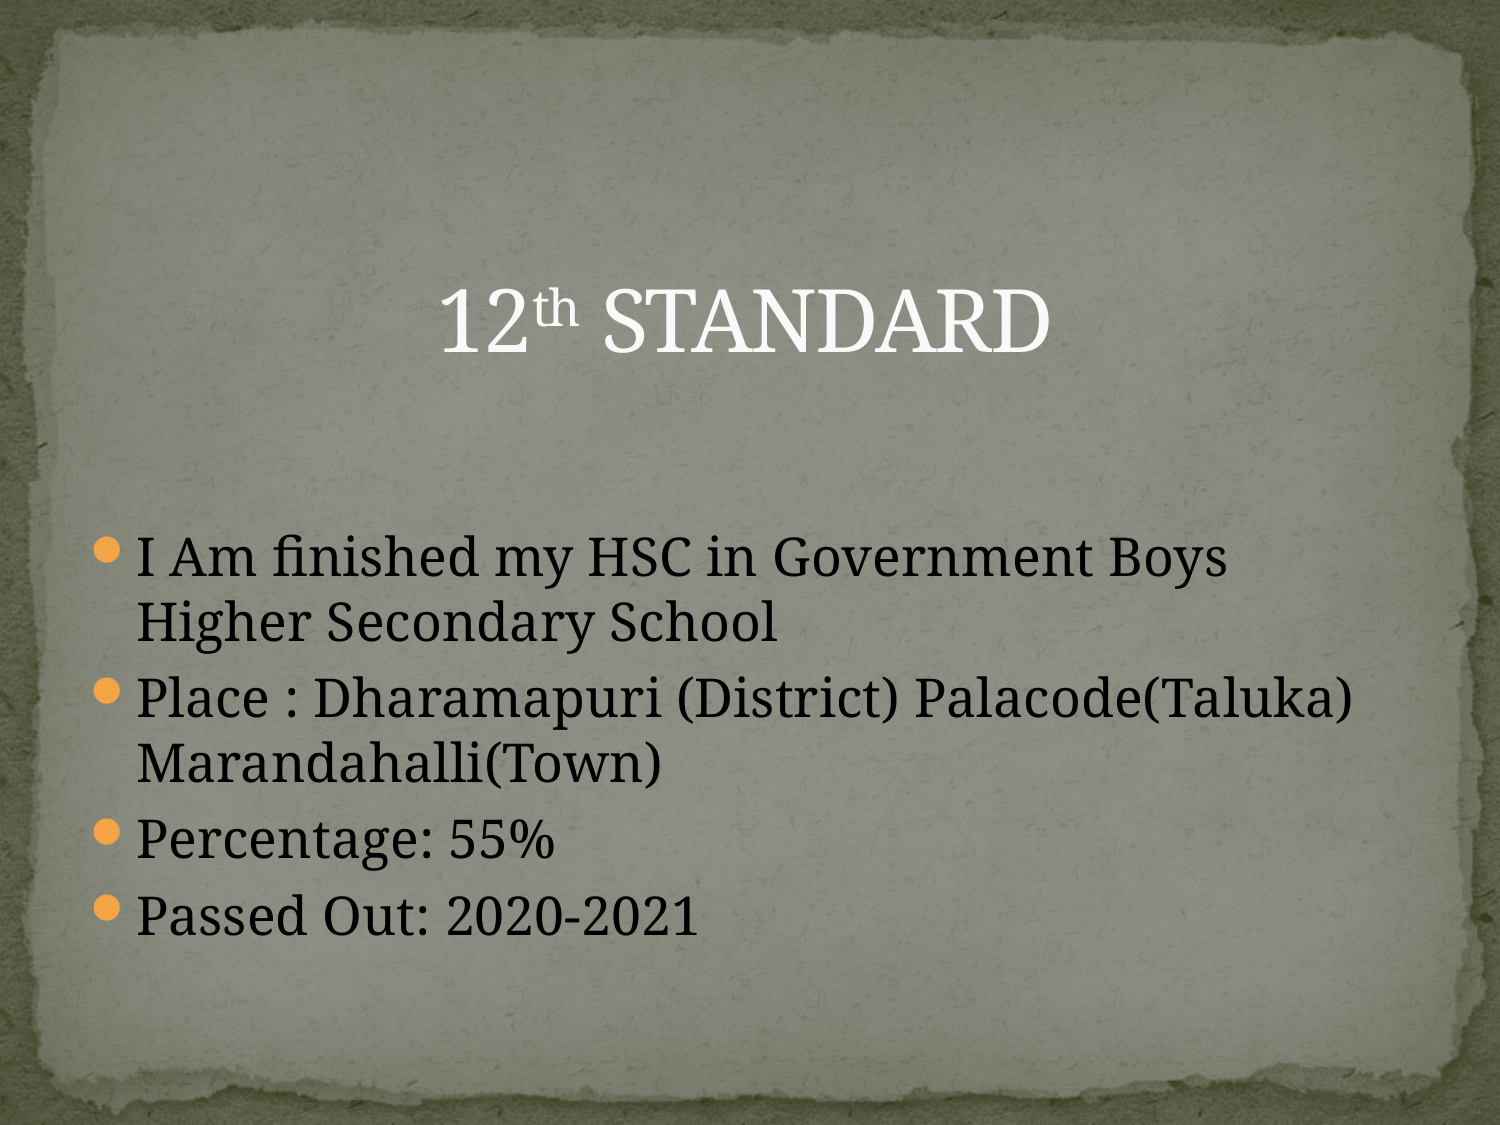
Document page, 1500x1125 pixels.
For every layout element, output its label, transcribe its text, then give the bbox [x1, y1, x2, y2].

title 12th STANDARD [421, 210, 1114, 378]
picture [0, 0, 1500, 1125]
list I Am finished my HSC in Government Boys Higher Secondary School Place : Dharamapuri (District) Palacode(Taluka) Marandahalli(Town) Percentage: 55% Passed Out: 2020-2021 [75, 515, 1425, 1032]
